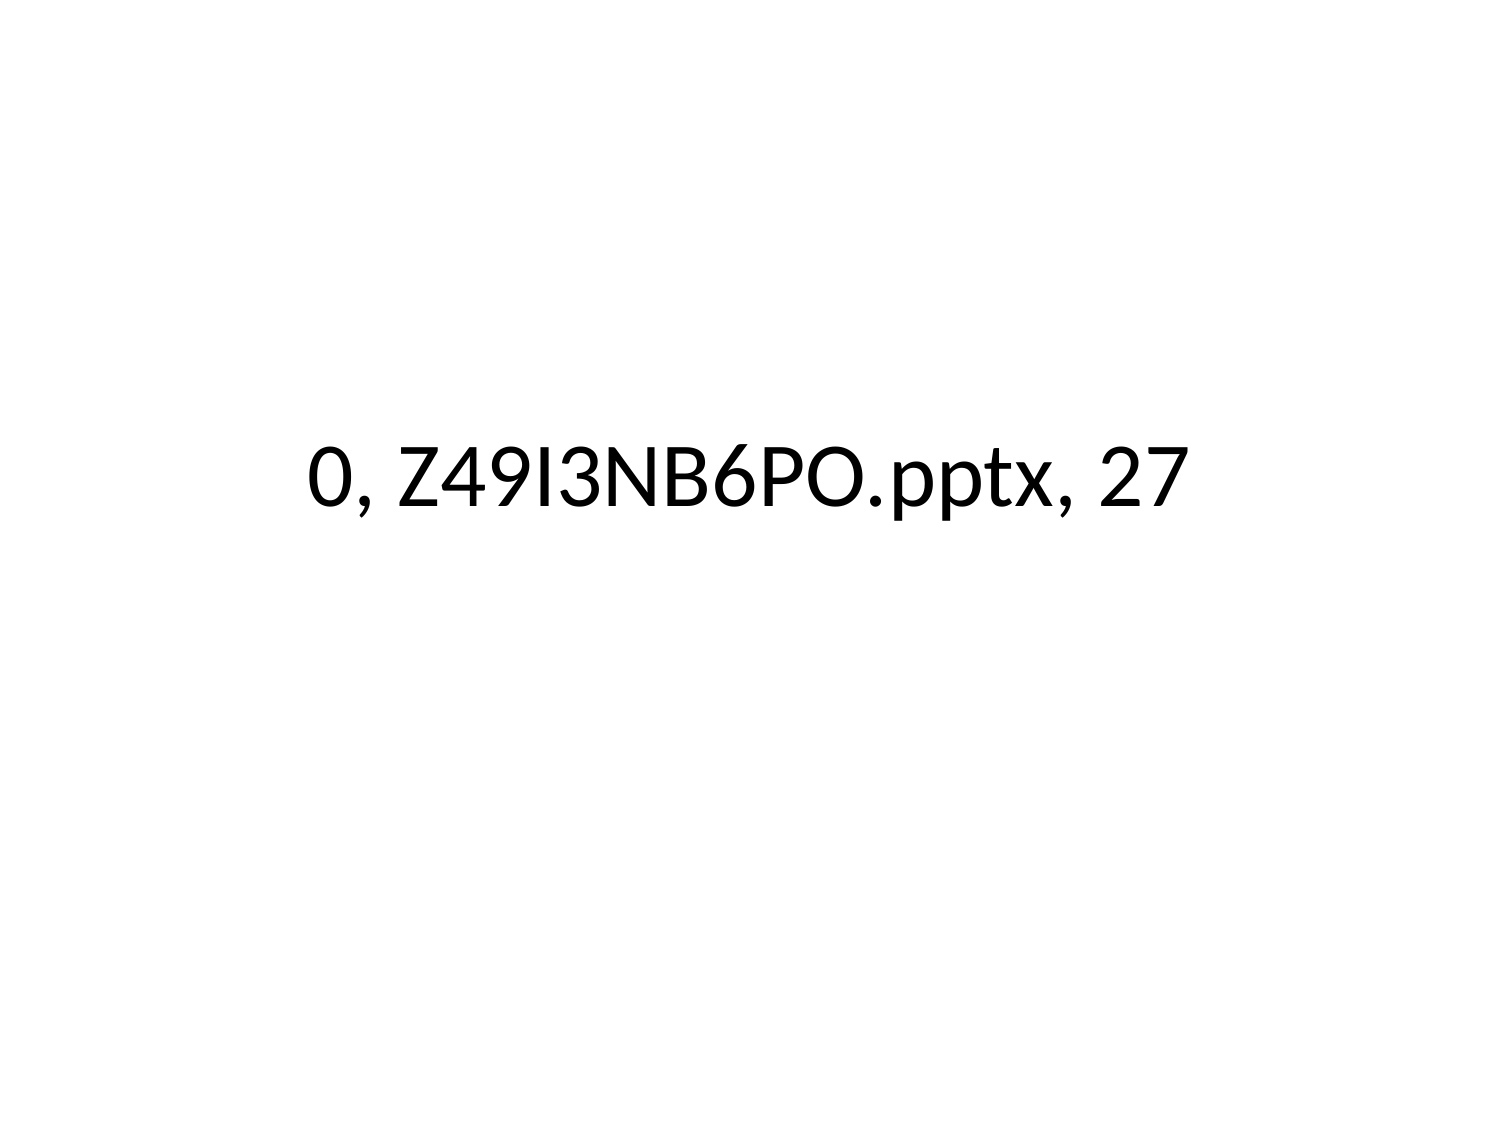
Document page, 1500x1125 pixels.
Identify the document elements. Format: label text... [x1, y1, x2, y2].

title 0, Z49I3NB6PO.pptx, 27 [112, 349, 1388, 591]
